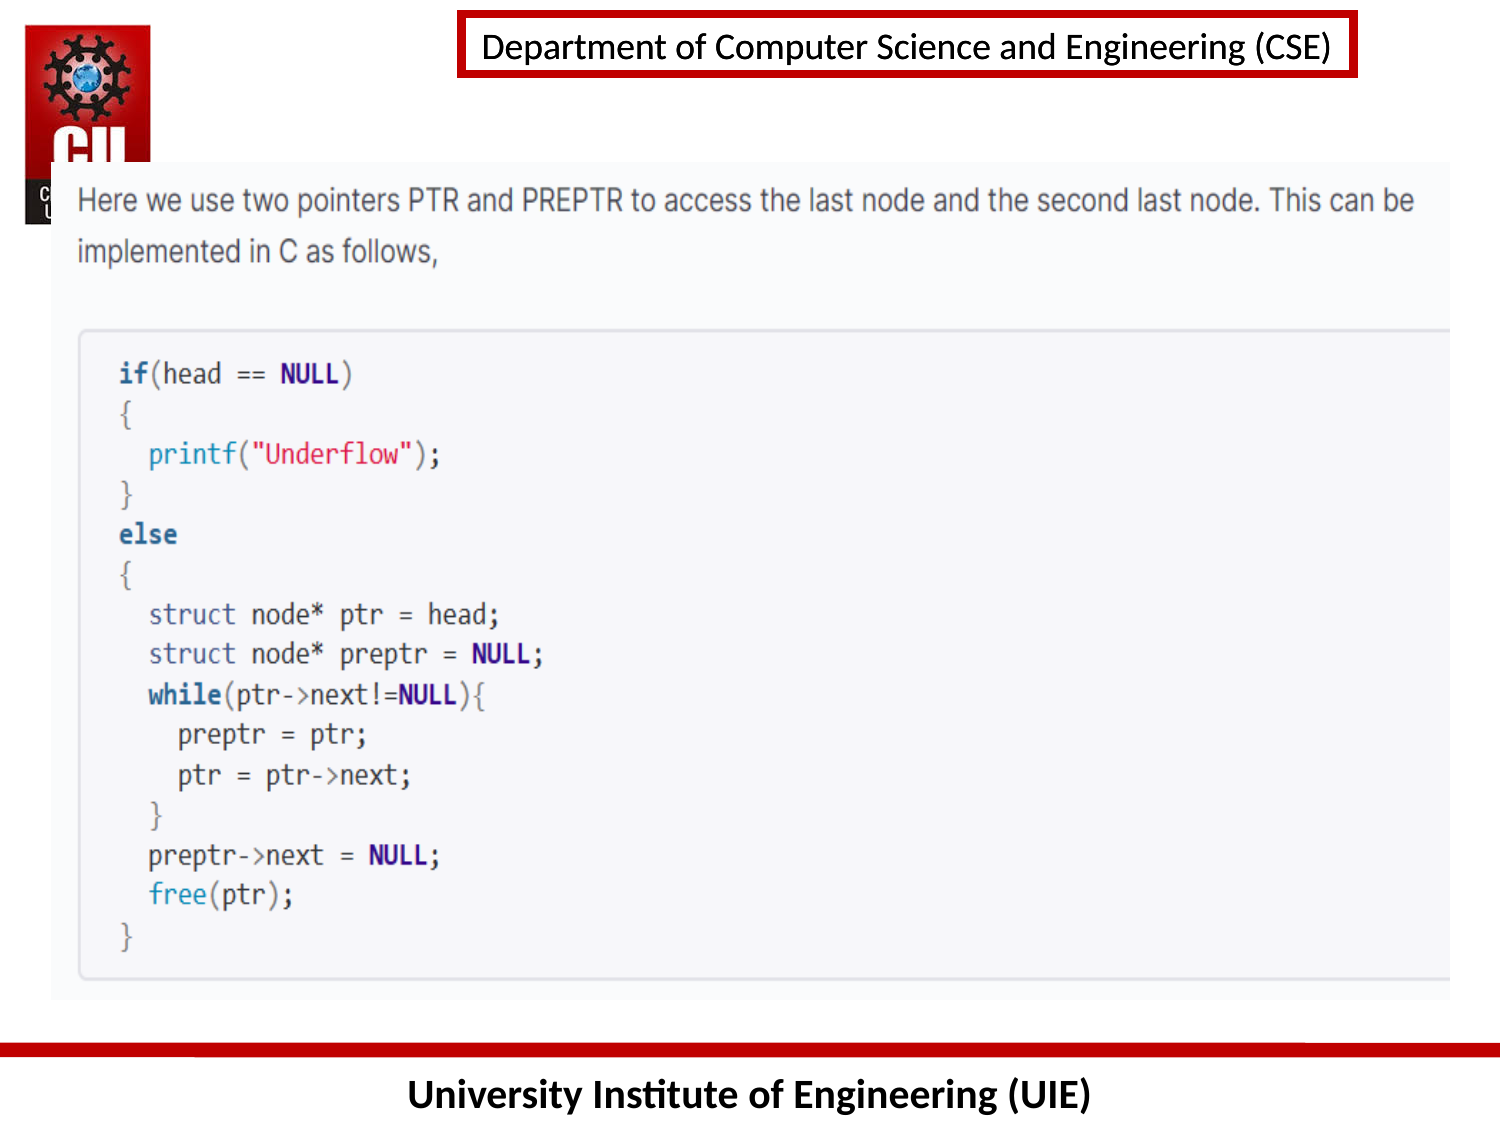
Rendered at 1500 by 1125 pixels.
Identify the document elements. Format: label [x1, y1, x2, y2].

picture [24, 24, 1451, 1001]
